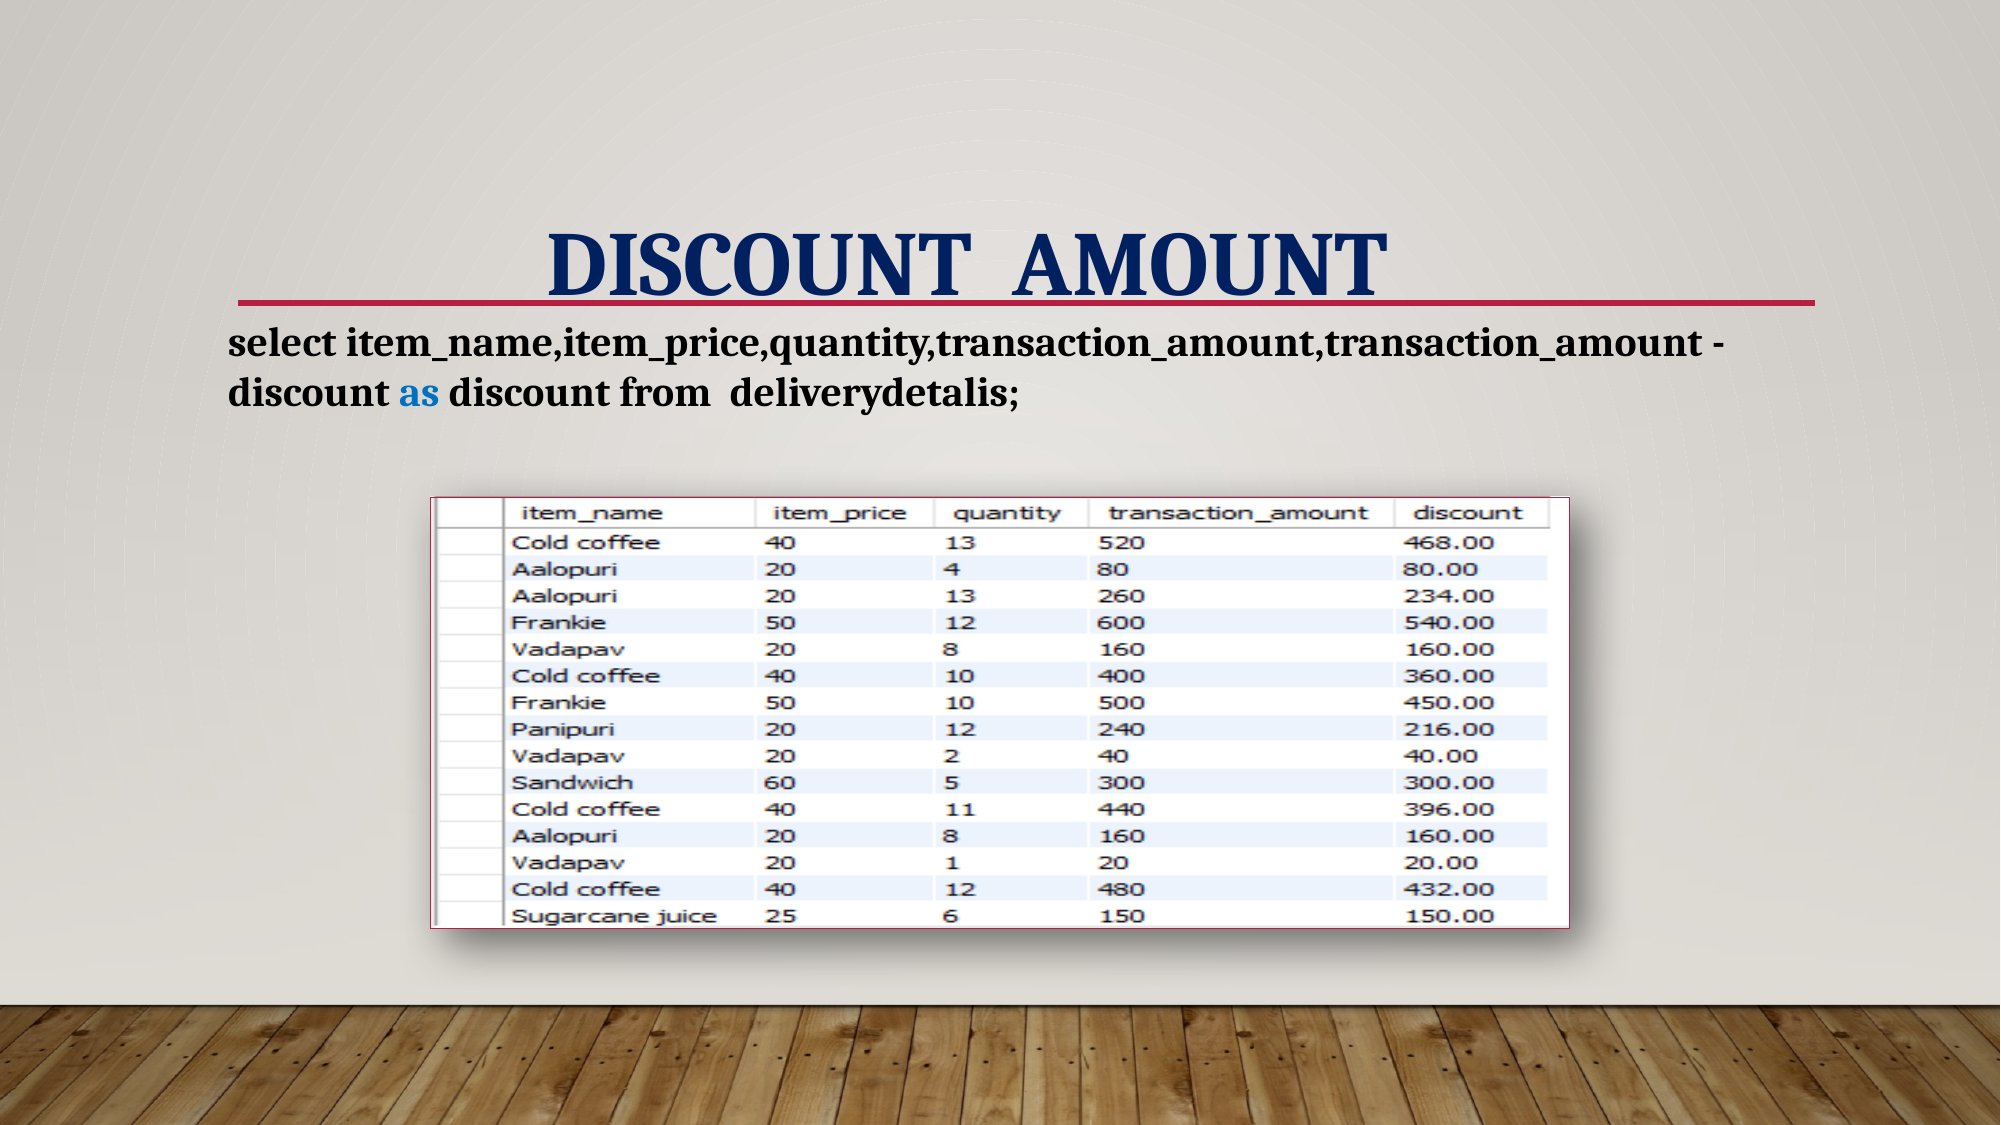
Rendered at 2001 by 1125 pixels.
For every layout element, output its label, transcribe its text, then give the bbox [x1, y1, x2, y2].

picture [0, 1005, 2000, 1125]
text_box DISCOUNT AMOUNT [531, 196, 1469, 322]
text_box select item_name,item_price,quantity,transaction_amount,transaction_amount - discount as discount from deliverydetalis; [213, 307, 1847, 423]
picture [430, 496, 1570, 929]
